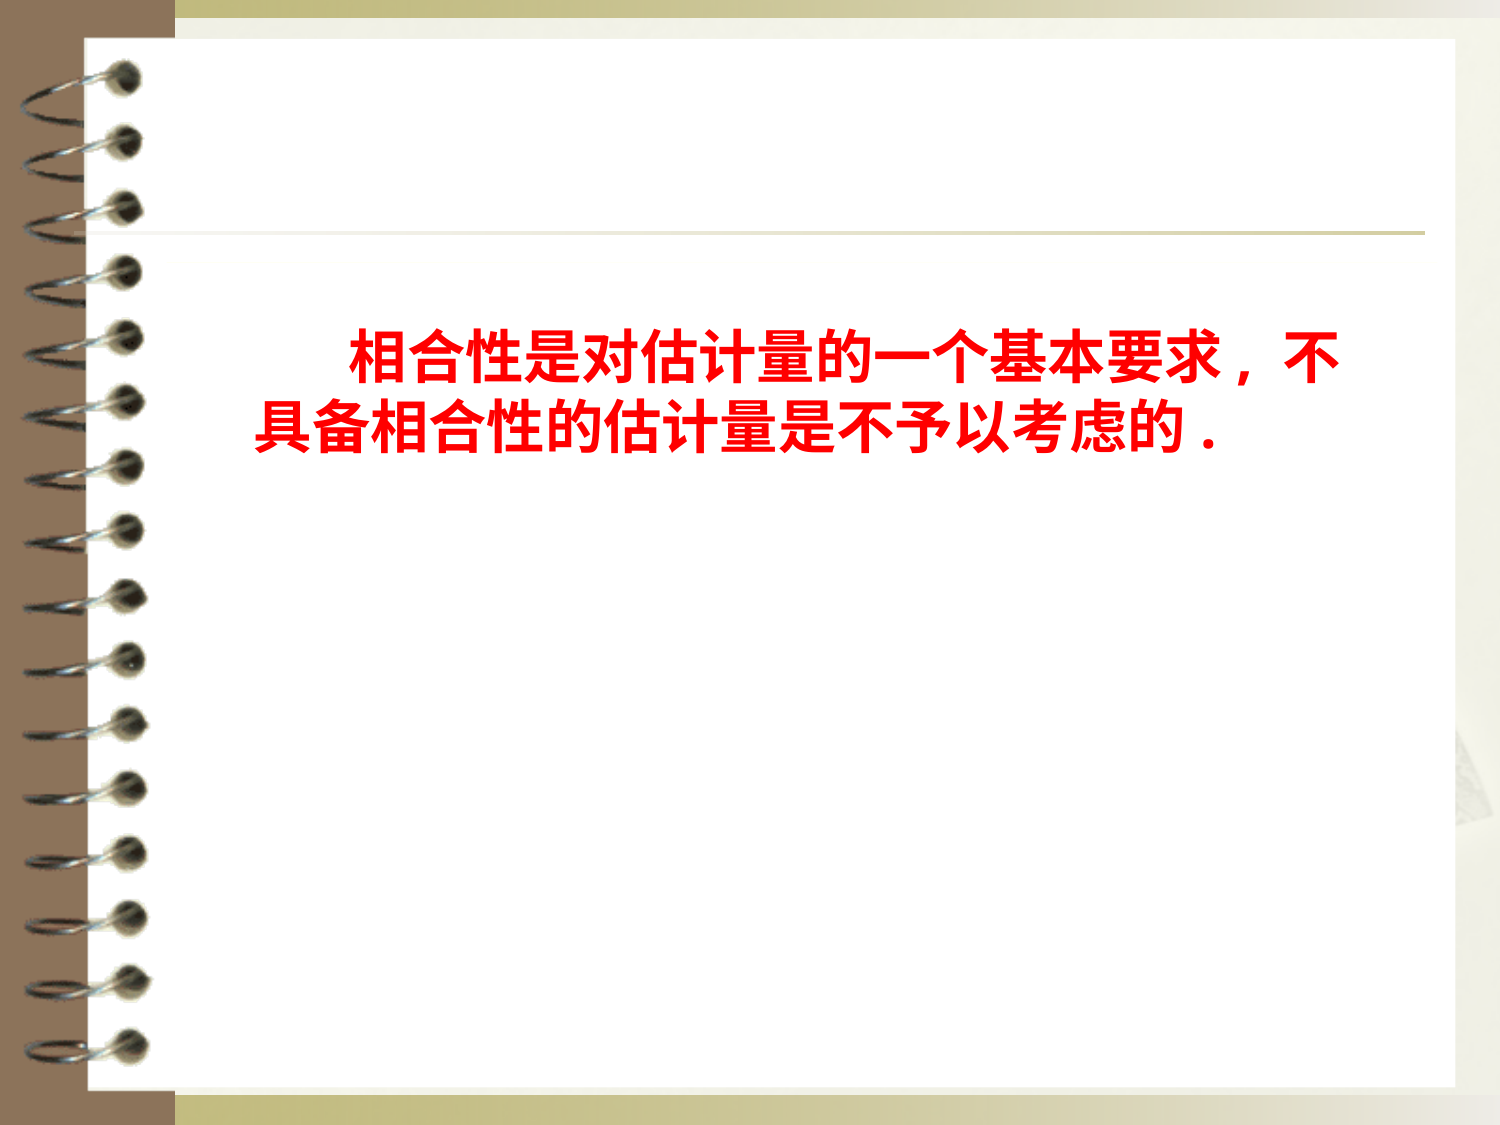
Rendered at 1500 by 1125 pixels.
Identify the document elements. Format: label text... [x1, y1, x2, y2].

picture [0, 0, 175, 1125]
text_box 相合性是对估计量的一个基本要求, 不具备相合性的估计量是不予以考虑的. [242, 314, 1353, 467]
